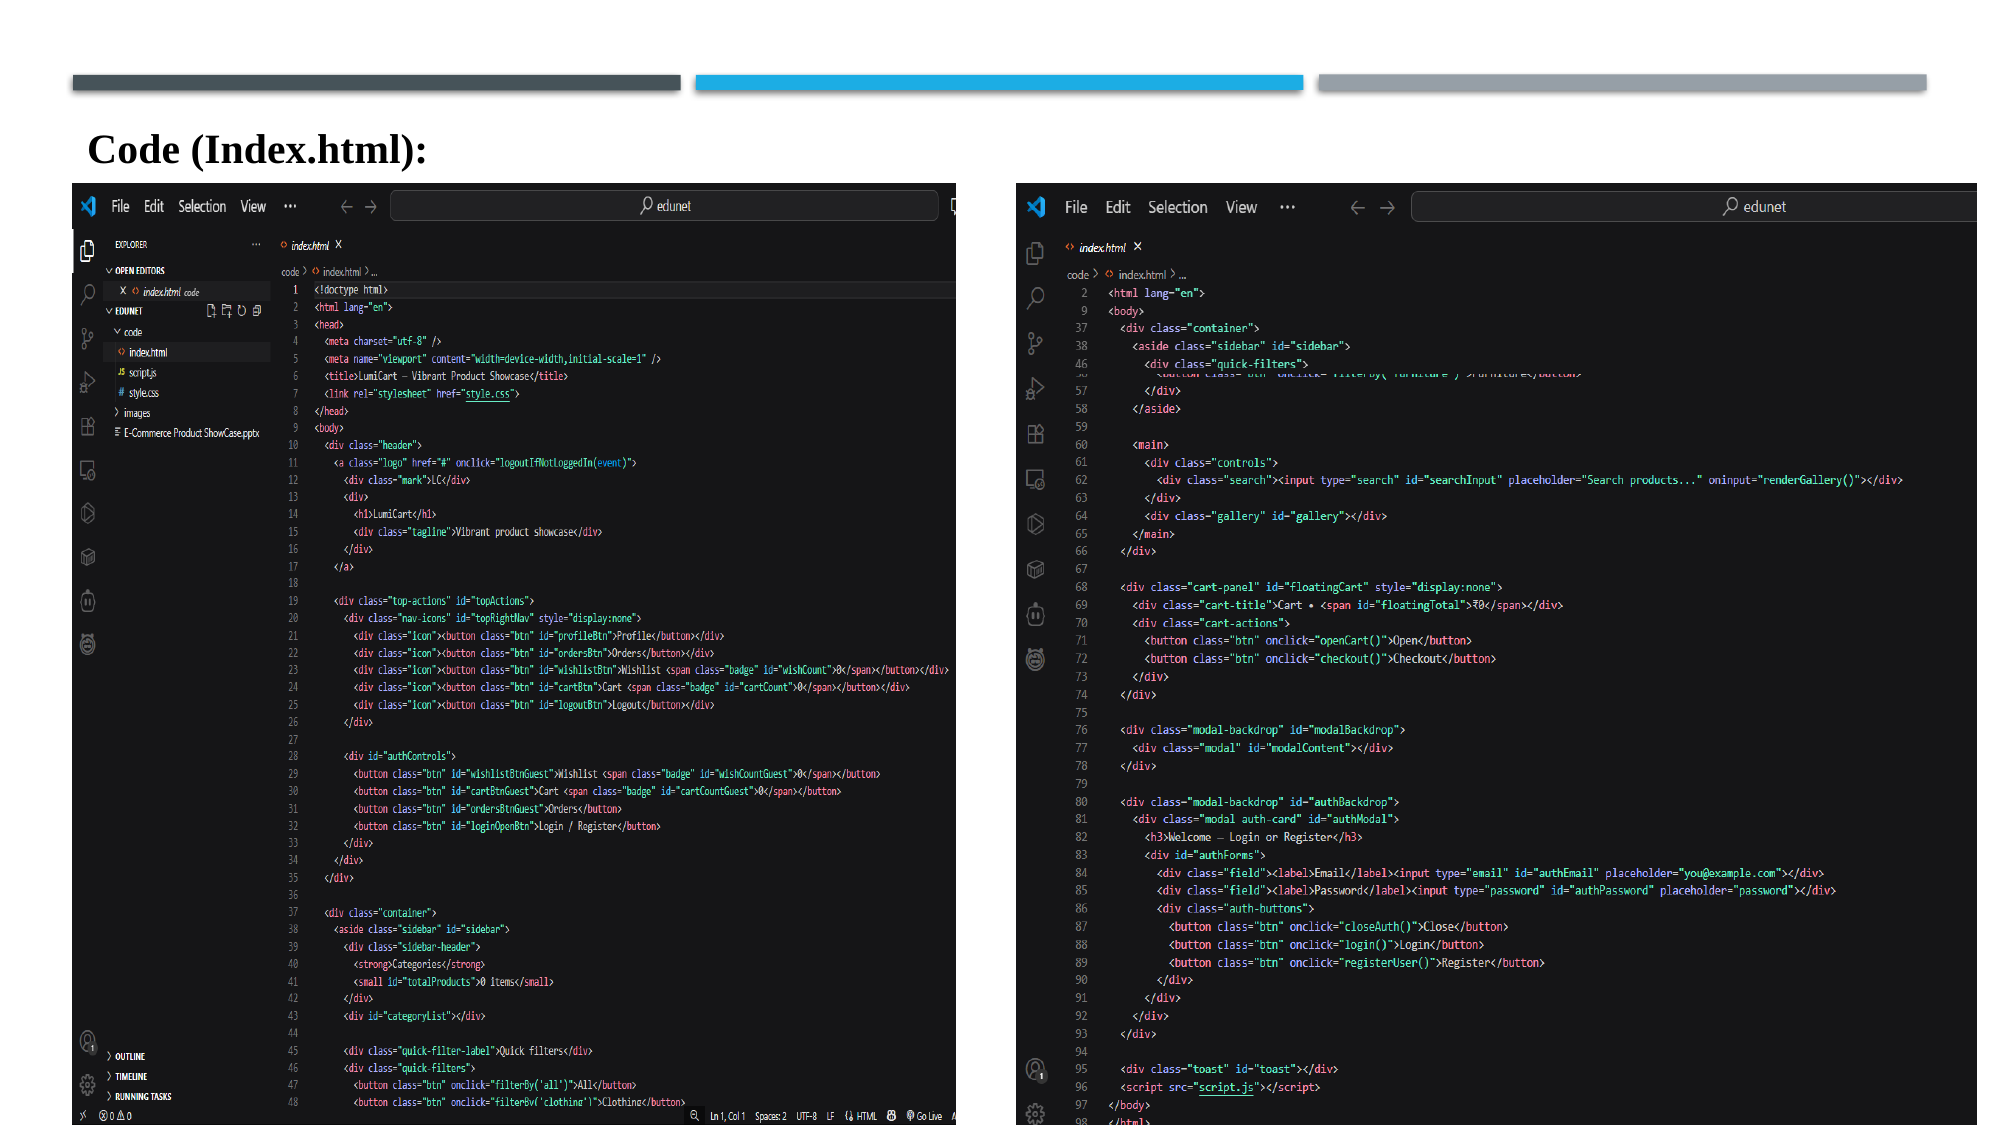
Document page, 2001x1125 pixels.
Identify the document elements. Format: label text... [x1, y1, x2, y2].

picture [71, 182, 957, 1125]
picture [1015, 182, 1977, 1125]
text_box Code (Index.html): [72, 114, 692, 180]
